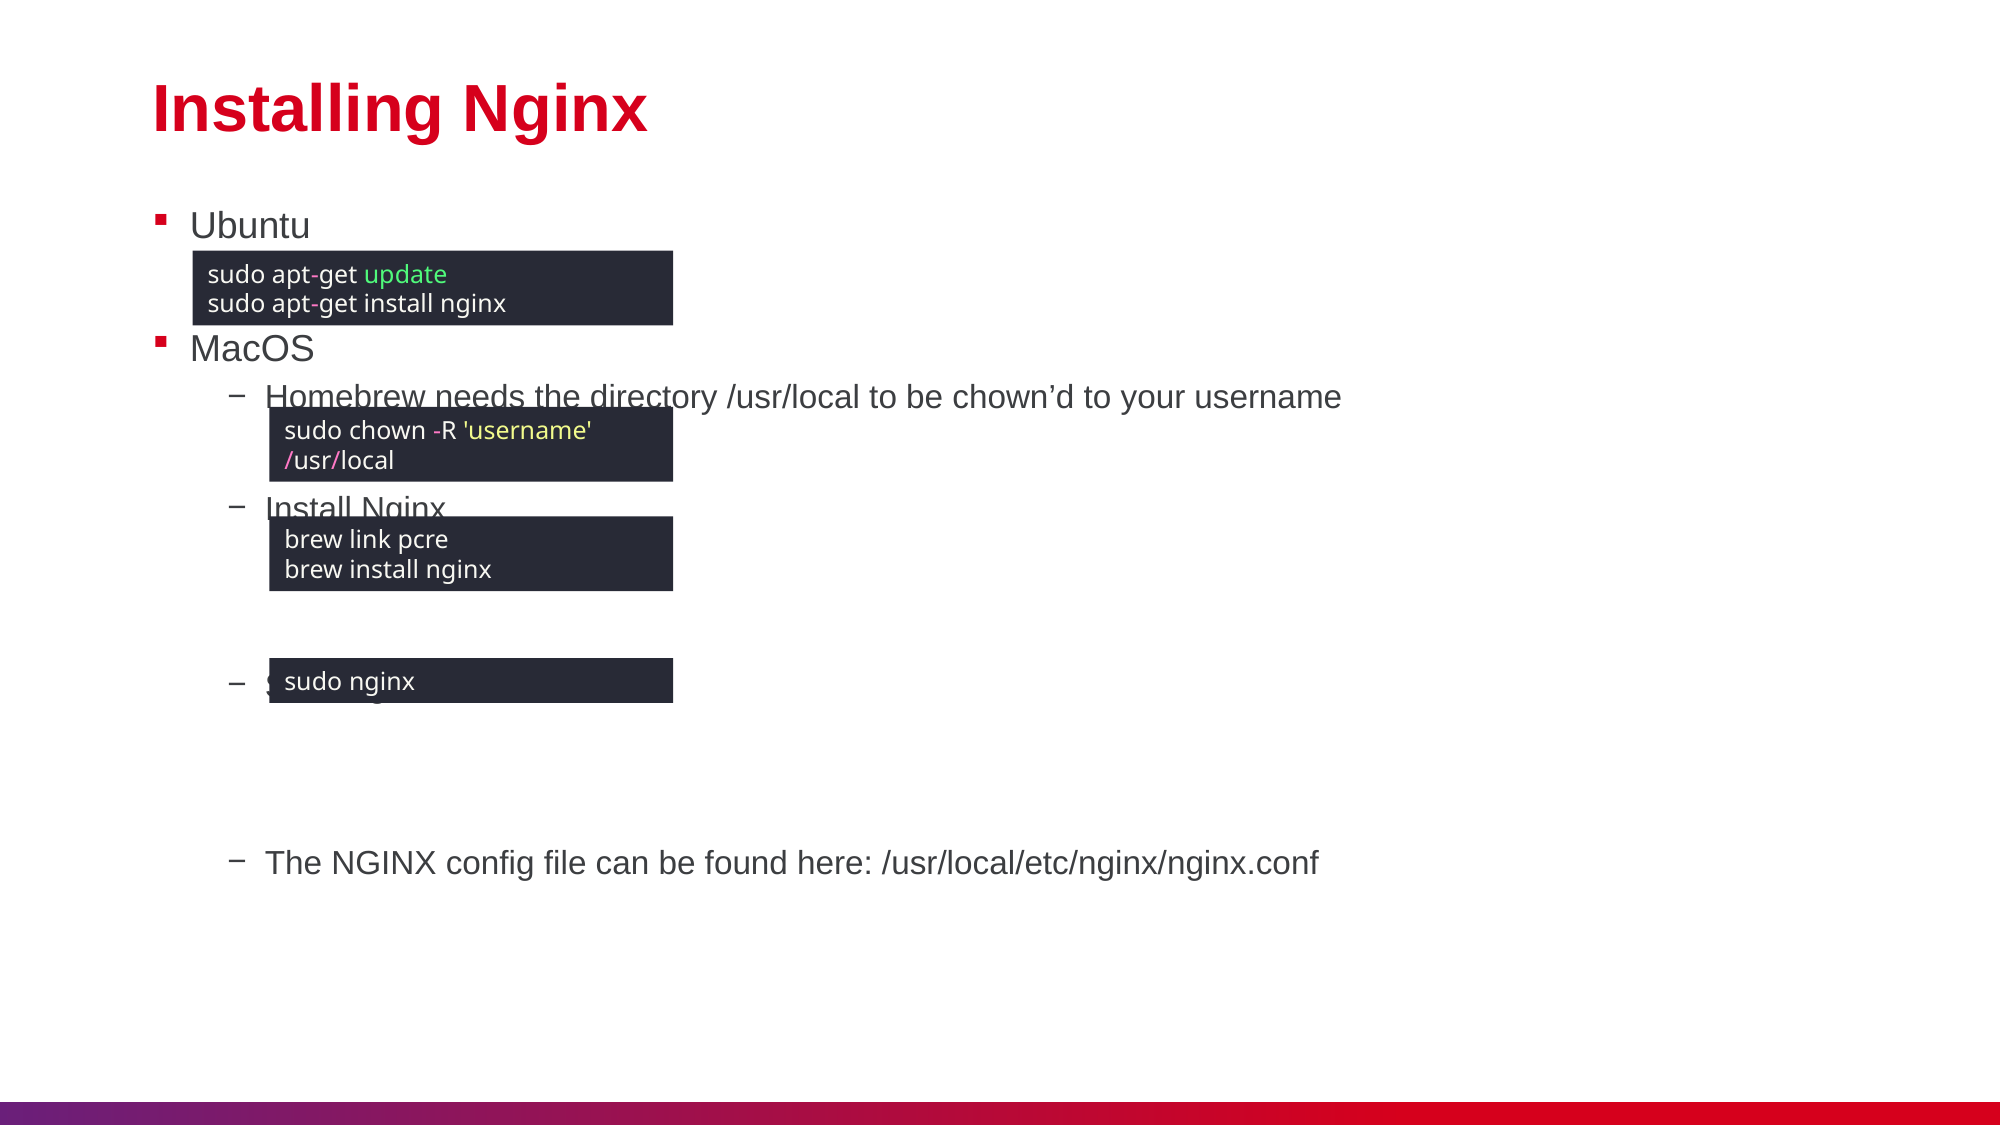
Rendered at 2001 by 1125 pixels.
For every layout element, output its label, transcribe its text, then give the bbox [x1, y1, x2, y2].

list Ubuntu MacOS Homebrew needs the directory /usr/local to be chown’d to your username Install Nginx Start Nginx The NGINX config file can be found here: /usr/local/etc/nginx/nginx.conf [137, 198, 1826, 959]
text_box sudo apt-get update sudo apt-get install nginx [192, 250, 674, 326]
text_box sudo nginx [269, 658, 674, 703]
title Installing Nginx [137, 66, 1826, 155]
text_box sudo chown -R 'username' /usr/local [269, 406, 674, 482]
text_box brew link pcre brew install nginx [269, 516, 674, 592]
